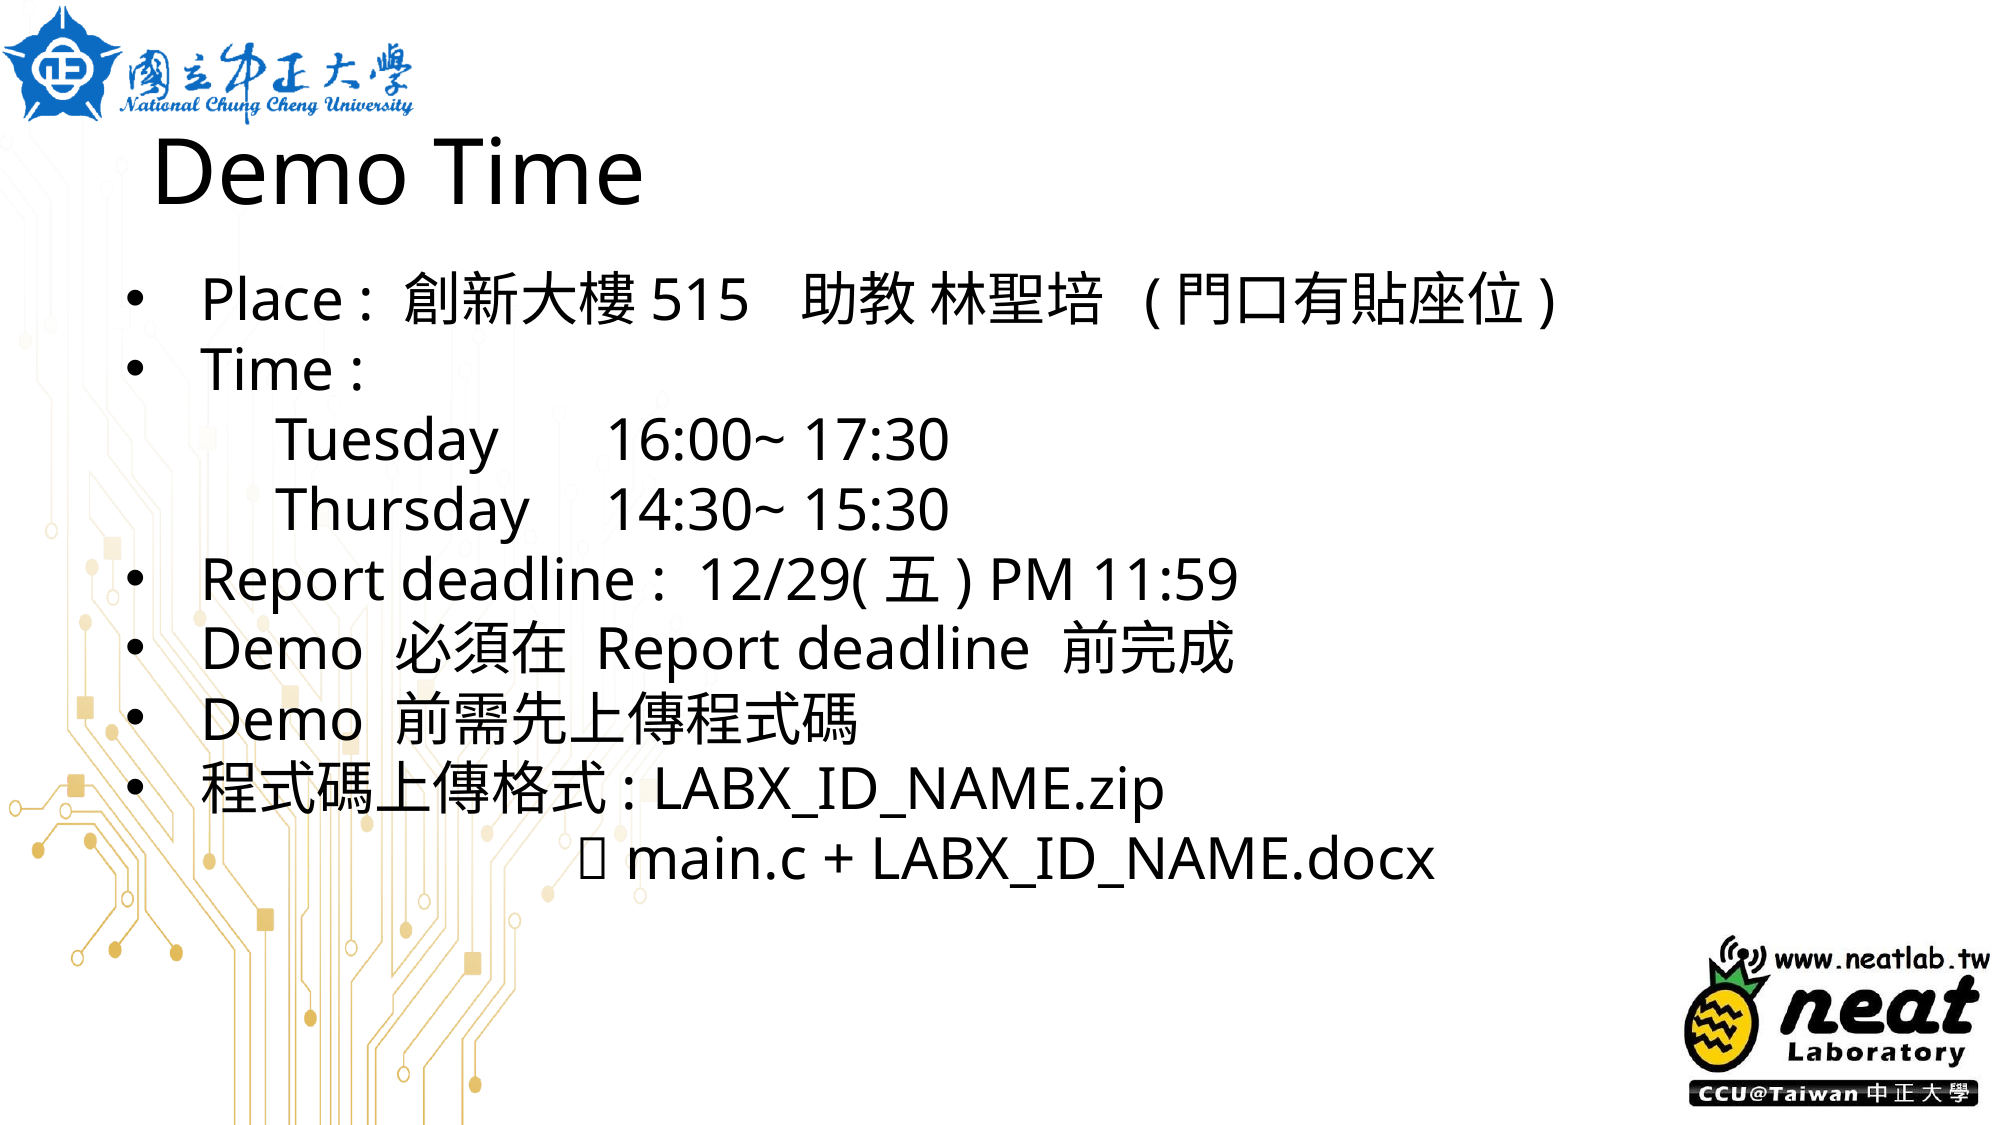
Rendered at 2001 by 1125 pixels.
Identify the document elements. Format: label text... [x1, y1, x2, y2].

title Demo Time [150, 112, 1850, 228]
list Place : 創新大樓515 助教 林聖培 (門口有貼座位) Time : Tuesday 16:00~ 17:30 Thursday 14:30~ 15:30 Report deadline : 12/29(五) PM 11:59 Demo 必須在 Report deadline 前完成 Demo 前需先上傳程式碼 程式碼上傳格式: LABX_ID_NAME.zip  main.c + LABX_ID_NAME.docx [125, 262, 1875, 1050]
picture [0, 0, 717, 1125]
picture [1681, 934, 1990, 1108]
